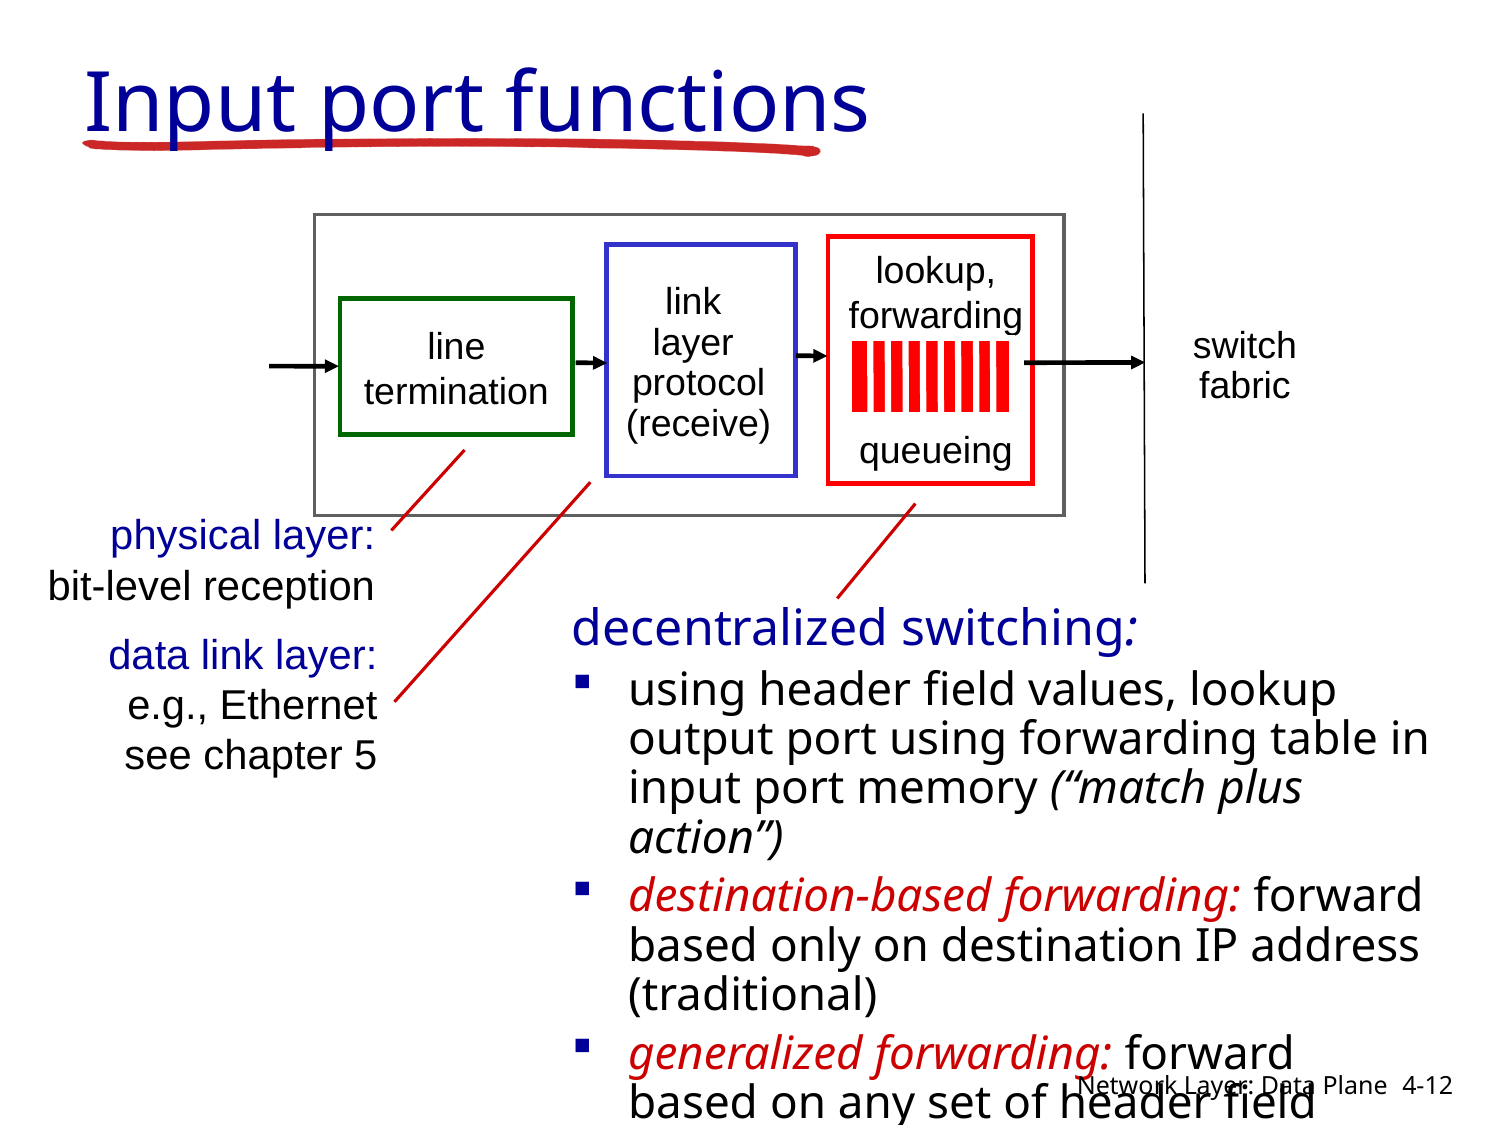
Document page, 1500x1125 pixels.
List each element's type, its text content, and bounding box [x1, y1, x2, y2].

list decentralized switching: using header field values, lookup output port using forwarding table in input port memory (“match plus action”) destination-based forwarding: forward based only on destination IP address (traditional) generalized forwarding: forward based on any set of header field values [556, 594, 1452, 1033]
text_box link layer protocol (receive) [611, 295, 786, 432]
text_box [1039, 356, 1144, 369]
picture [79, 133, 830, 163]
text_box [575, 356, 608, 370]
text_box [848, 338, 1013, 416]
footer Network Layer: Data Plane [1045, 1062, 1404, 1102]
text_box [269, 360, 339, 373]
text_box line termination [340, 298, 573, 435]
text_box physical layer: bit-level reception [32, 500, 390, 616]
text_box [314, 214, 1064, 516]
slide_number 4-12 [1386, 1061, 1480, 1108]
text_box [828, 236, 1033, 484]
text_box [796, 349, 828, 363]
text_box data link layer: e.g., Ethernet see chapter 5 [93, 620, 393, 786]
title Input port functions [69, 48, 1345, 149]
text_box lookup, forwarding queueing [833, 238, 1039, 479]
text_box switch fabric [1158, 298, 1332, 435]
text_box [606, 244, 796, 476]
